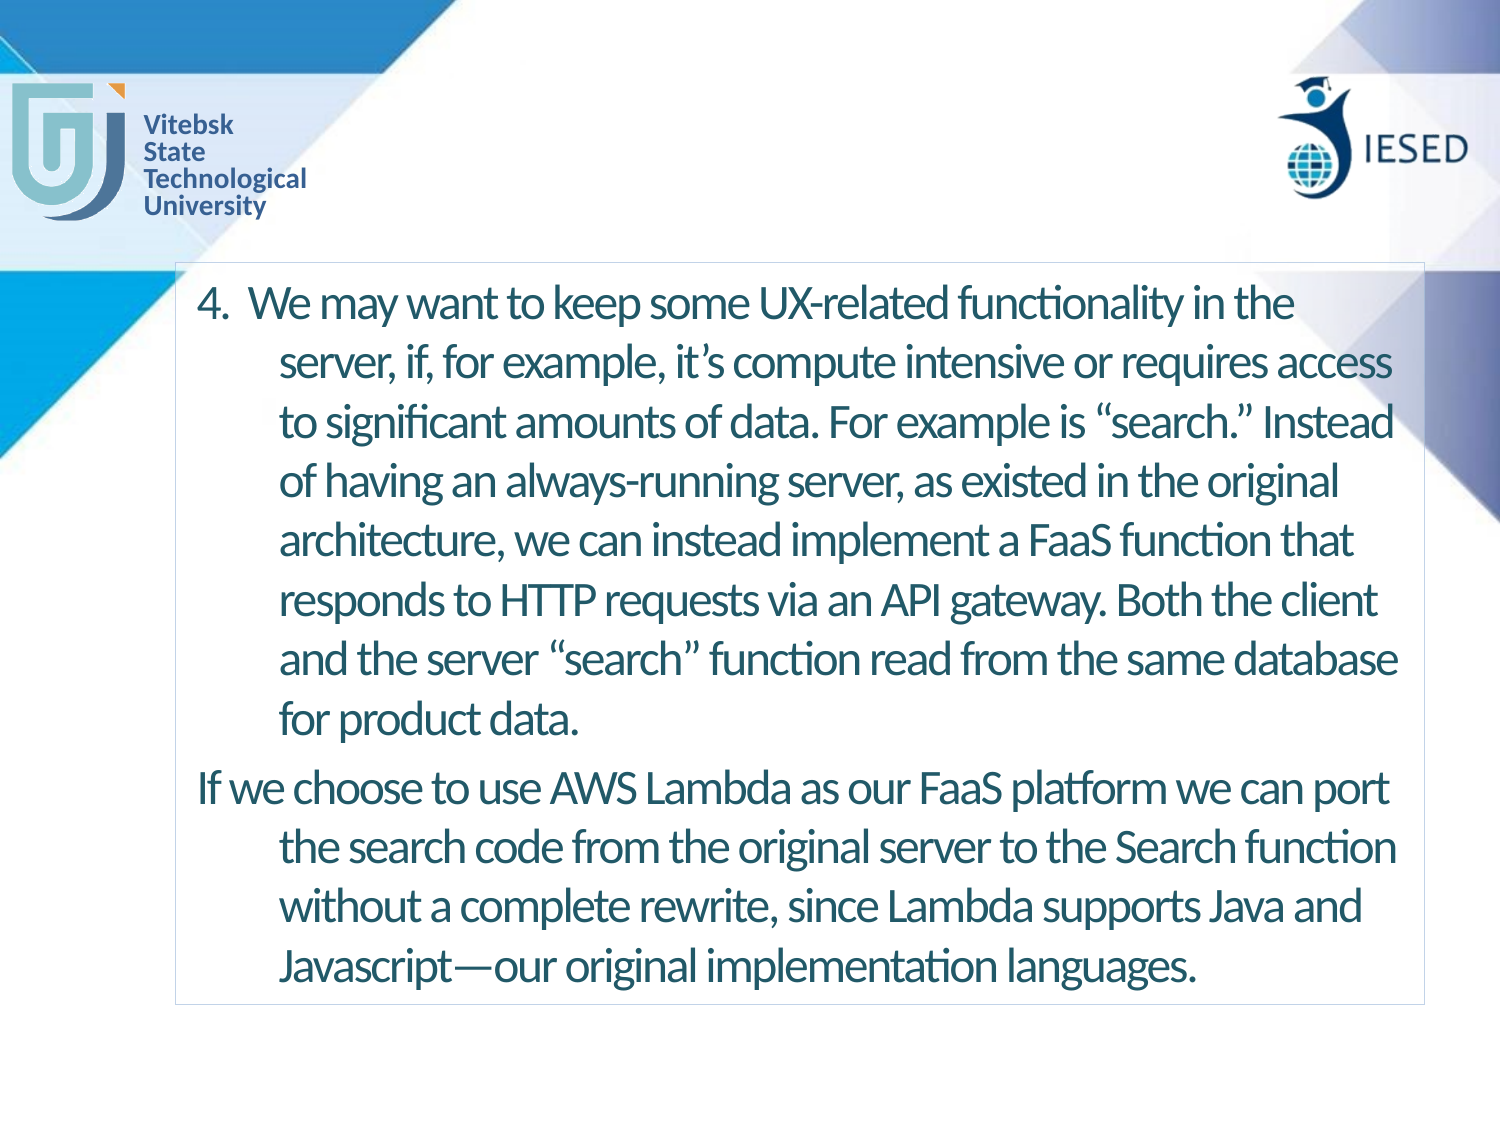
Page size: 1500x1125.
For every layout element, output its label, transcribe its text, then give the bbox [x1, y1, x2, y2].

list 4. We may want to keep some UX-related functionality in the server, if, for example, it’s compute intensive or requires access to significant amounts of data. For example is “search.” Instead of having an always-running server, as existed in the original architecture, we can instead implement a FaaS function that responds to HTTP requests via an API gateway. Both the client and the server “search” function read from the same database for product data. If we choose to use AWS Lambda as our FaaS platform we can port the search code from the original server to the Search function without a complete rewrite, since Lambda supports Java and Javascript—our original implementation languages. [175, 262, 1425, 1005]
picture [0, 0, 1500, 1125]
